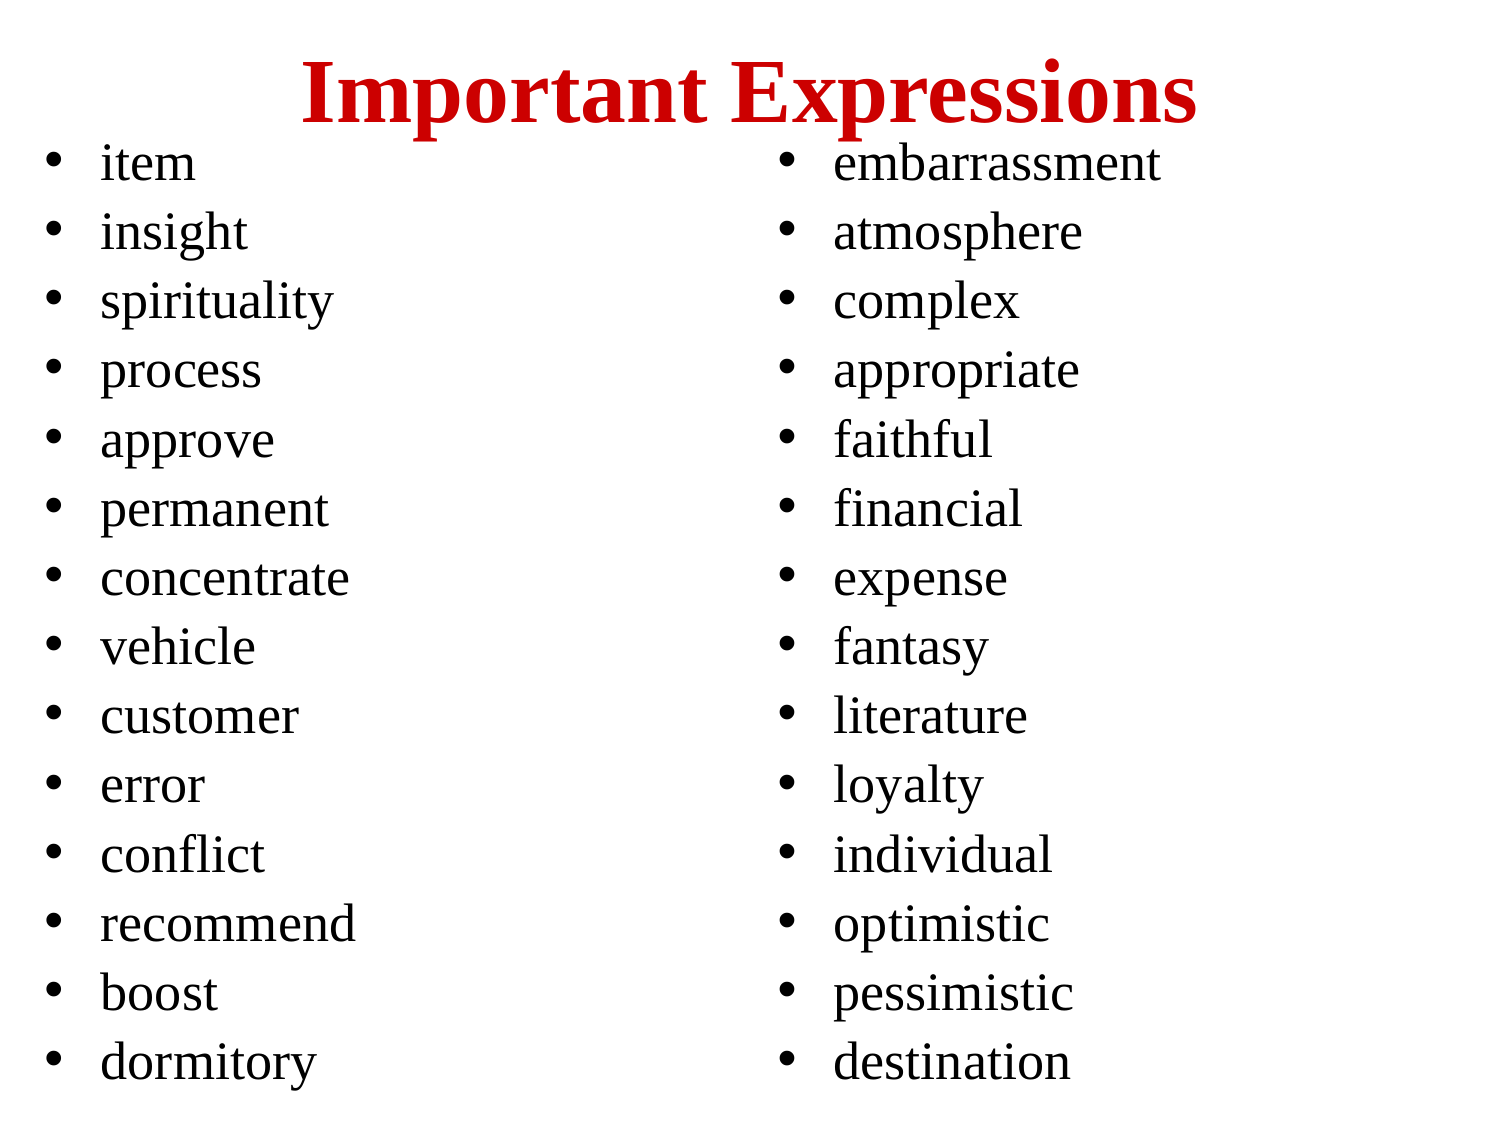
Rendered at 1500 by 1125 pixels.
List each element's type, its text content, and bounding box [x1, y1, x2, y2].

list item insight spirituality process approve permanent concentrate vehicle customer error conflict recommend boost dormitory [29, 125, 762, 1106]
title Important Expressions [75, 0, 1425, 125]
list embarrassment atmosphere complex appropriate faithful financial expense fantasy literature loyalty individual optimistic pessimistic destination [762, 125, 1459, 1106]
